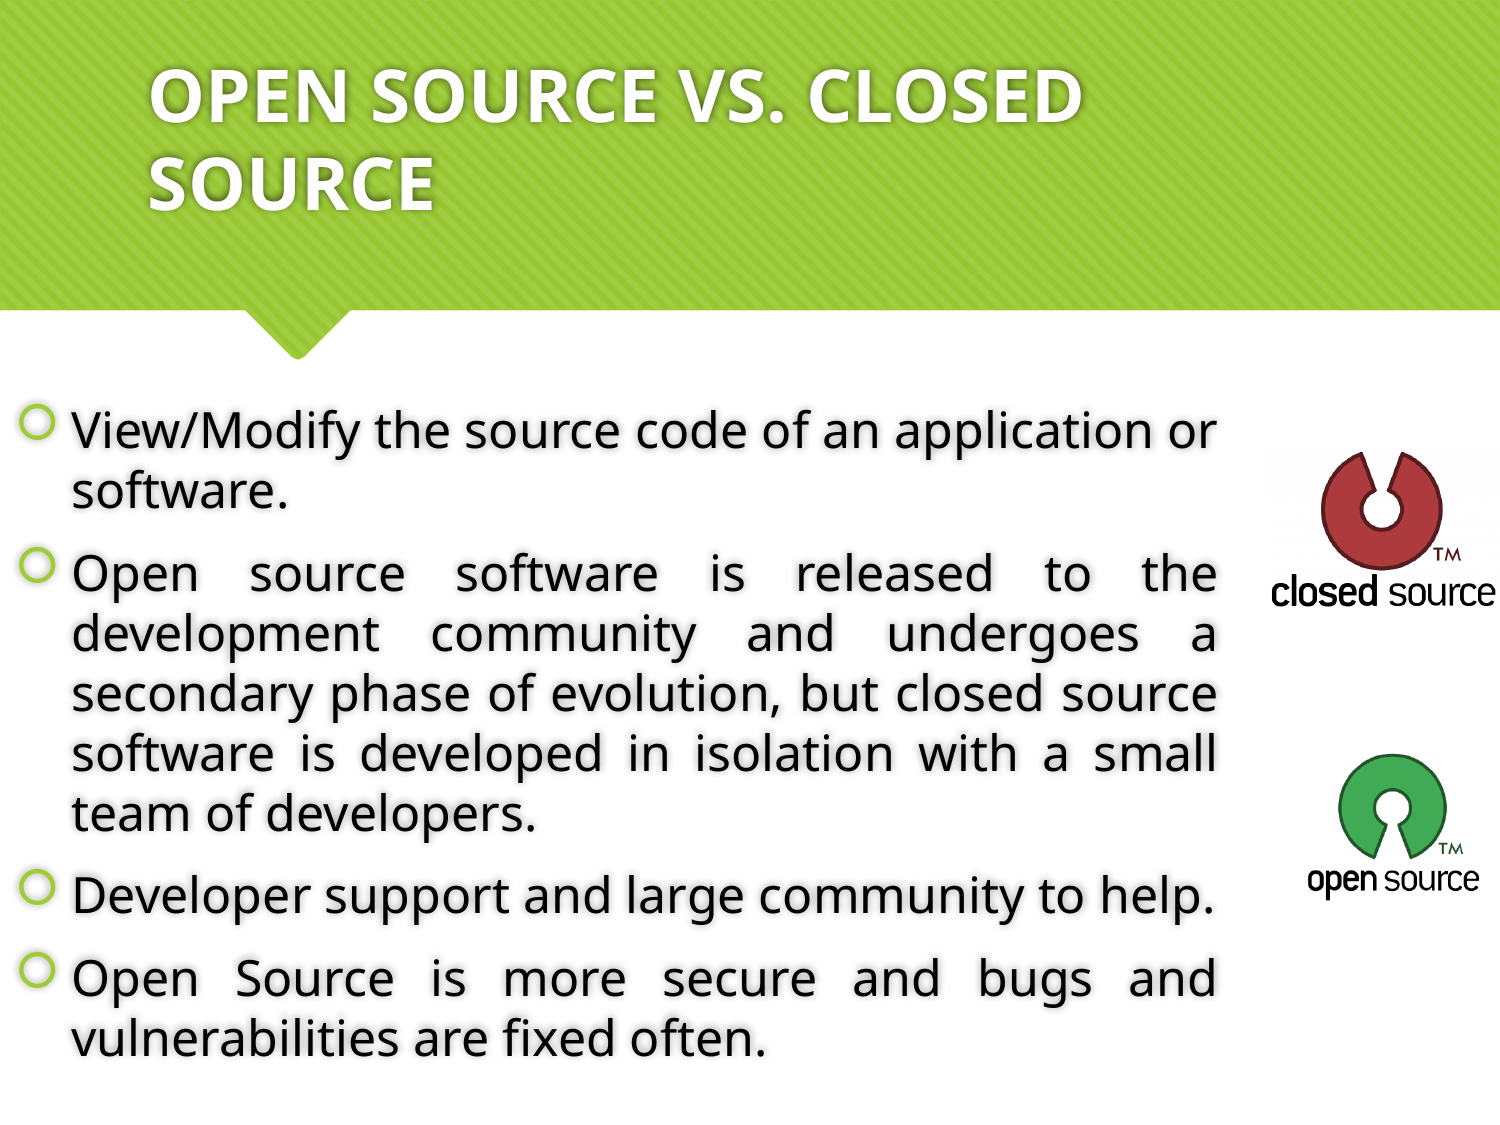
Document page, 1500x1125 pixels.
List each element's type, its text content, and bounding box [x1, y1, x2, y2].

title OPEN SOURCE VS. CLOSED SOURCE [132, 73, 1393, 233]
picture [1298, 739, 1486, 908]
list View/Modify the source code of an application or software. Open source software is released to the development community and undergoes a secondary phase of evolution, but closed source software is developed in isolation with a small team of developers. Developer support and large community to help. Open Source is more secure and bugs and vulnerabilities are fixed often. [0, 599, 1235, 1125]
picture [1265, 445, 1500, 611]
